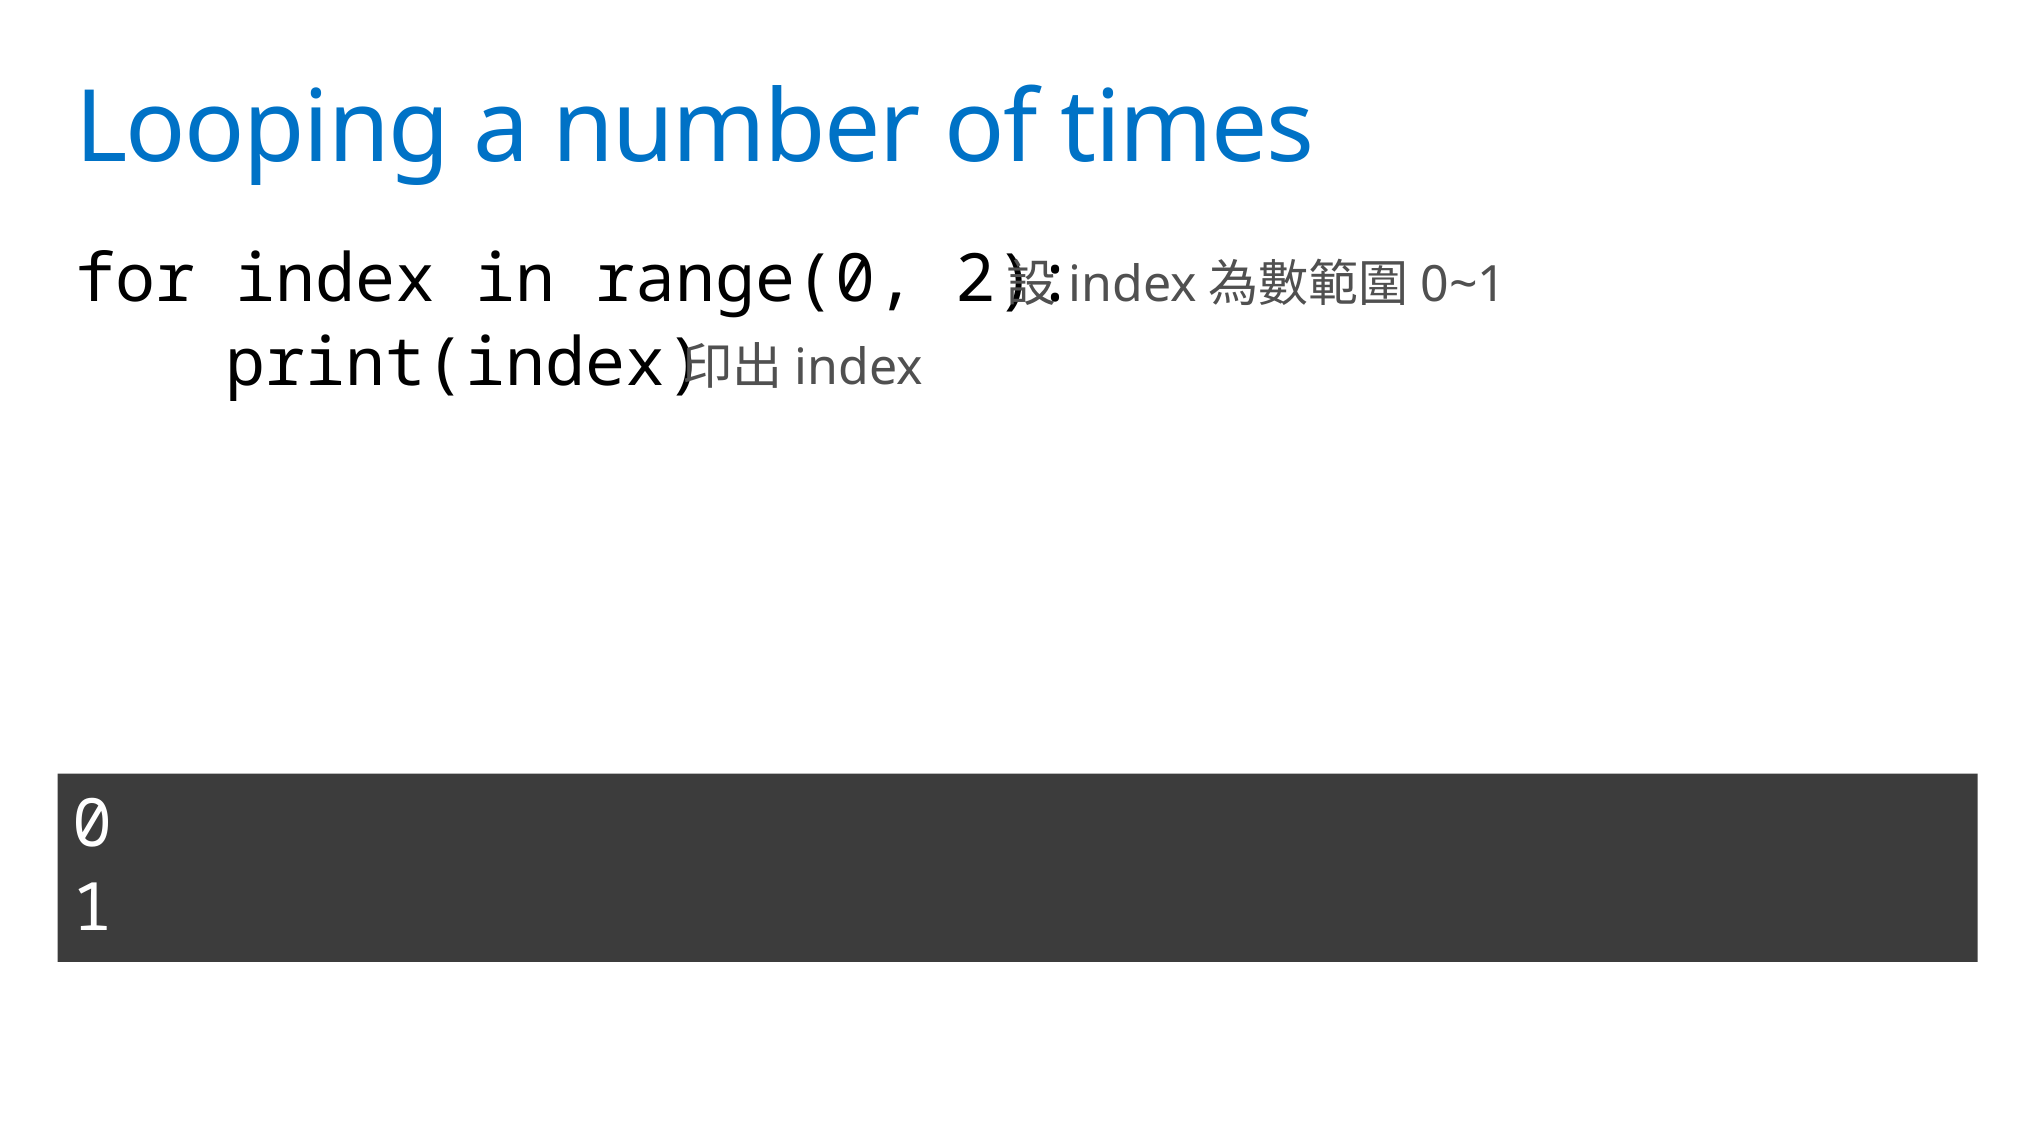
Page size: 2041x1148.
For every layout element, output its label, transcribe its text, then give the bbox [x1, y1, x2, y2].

text_box 印出index [652, 317, 953, 420]
text_box 設index為數範圍0~1 [976, 233, 1537, 336]
list 0 1 [57, 773, 1978, 962]
title Looping a number of times [60, 60, 1980, 210]
list for index in range(0, 2): print(index) [60, 228, 1980, 417]
